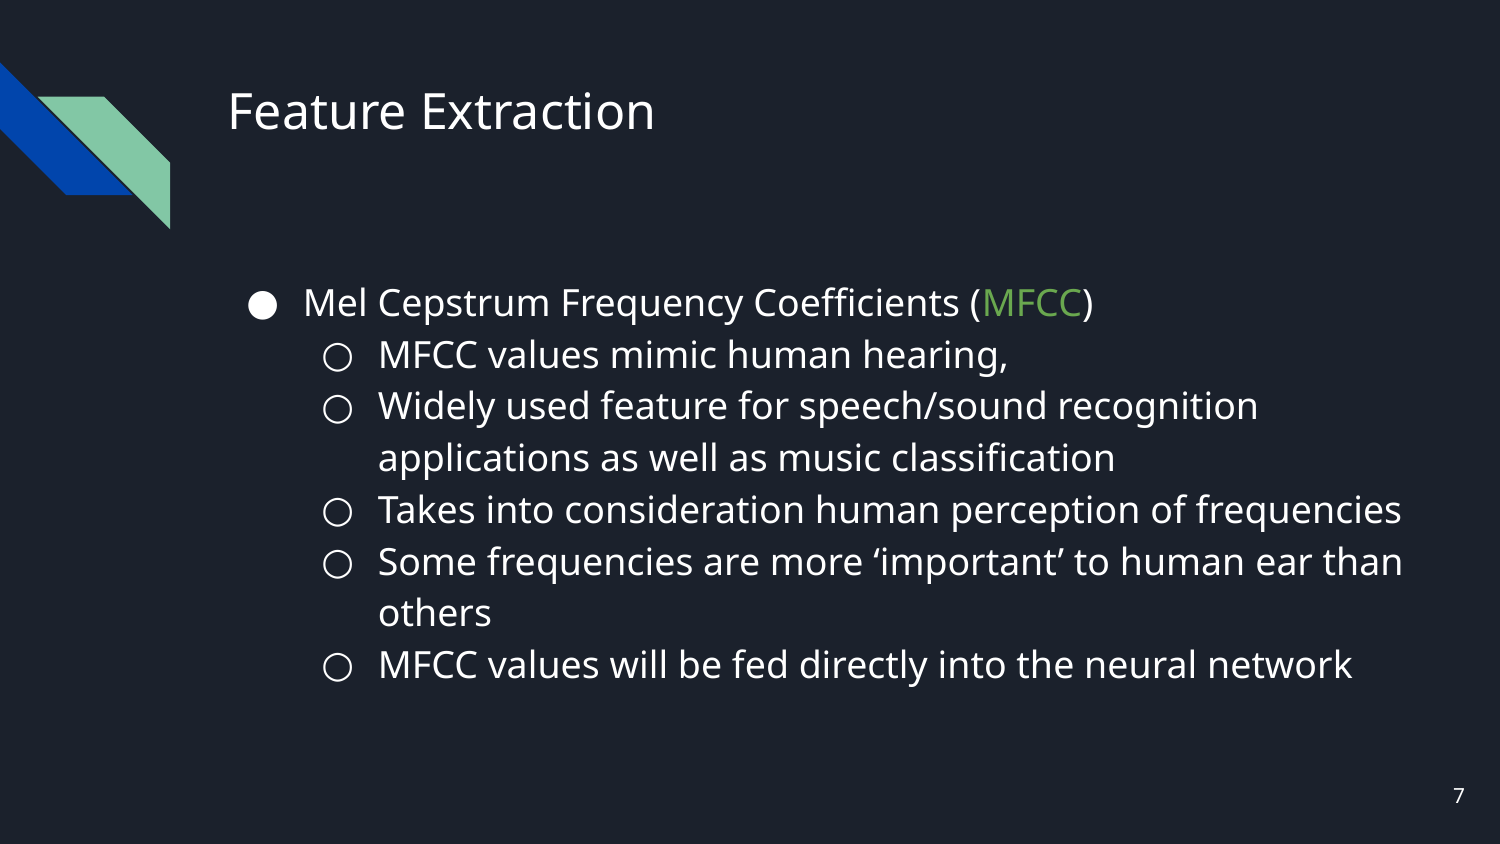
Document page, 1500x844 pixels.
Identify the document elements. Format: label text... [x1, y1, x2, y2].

title Feature Extraction [212, 64, 1368, 215]
list Mel Cepstrum Frequency Coefficients (MFCC) MFCC values mimic human hearing, Widely used feature for speech/sound recognition applications as well as music classification Takes into consideration human perception of frequencies Some frequencies are more ‘important’ to human ear than others MFCC values will be fed directly into the neural network [212, 257, 1423, 735]
slide_number ‹#› [1389, 764, 1480, 830]
